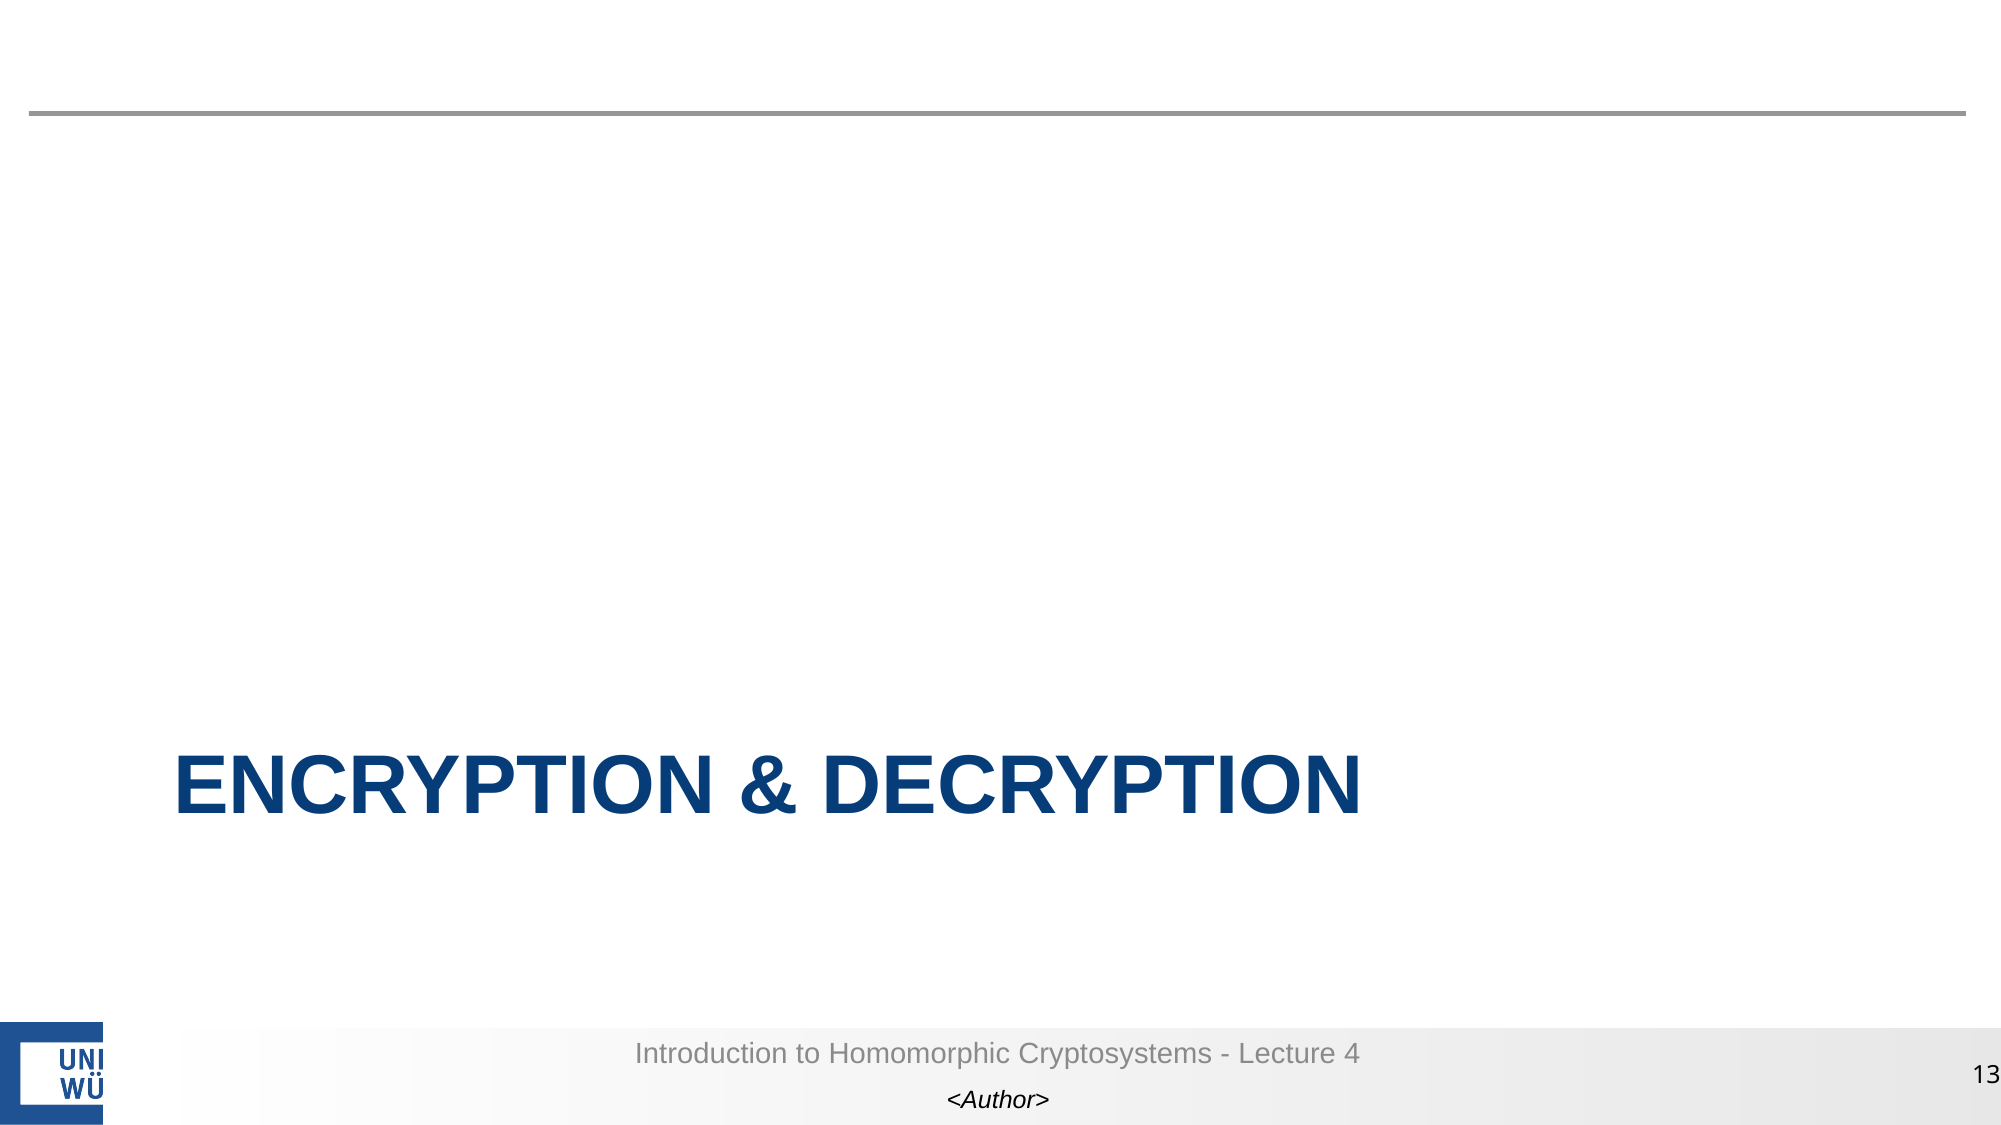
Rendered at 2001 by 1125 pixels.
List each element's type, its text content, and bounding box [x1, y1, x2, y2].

title Encryption & Decryption [157, 722, 1859, 947]
picture [0, 1022, 103, 1125]
